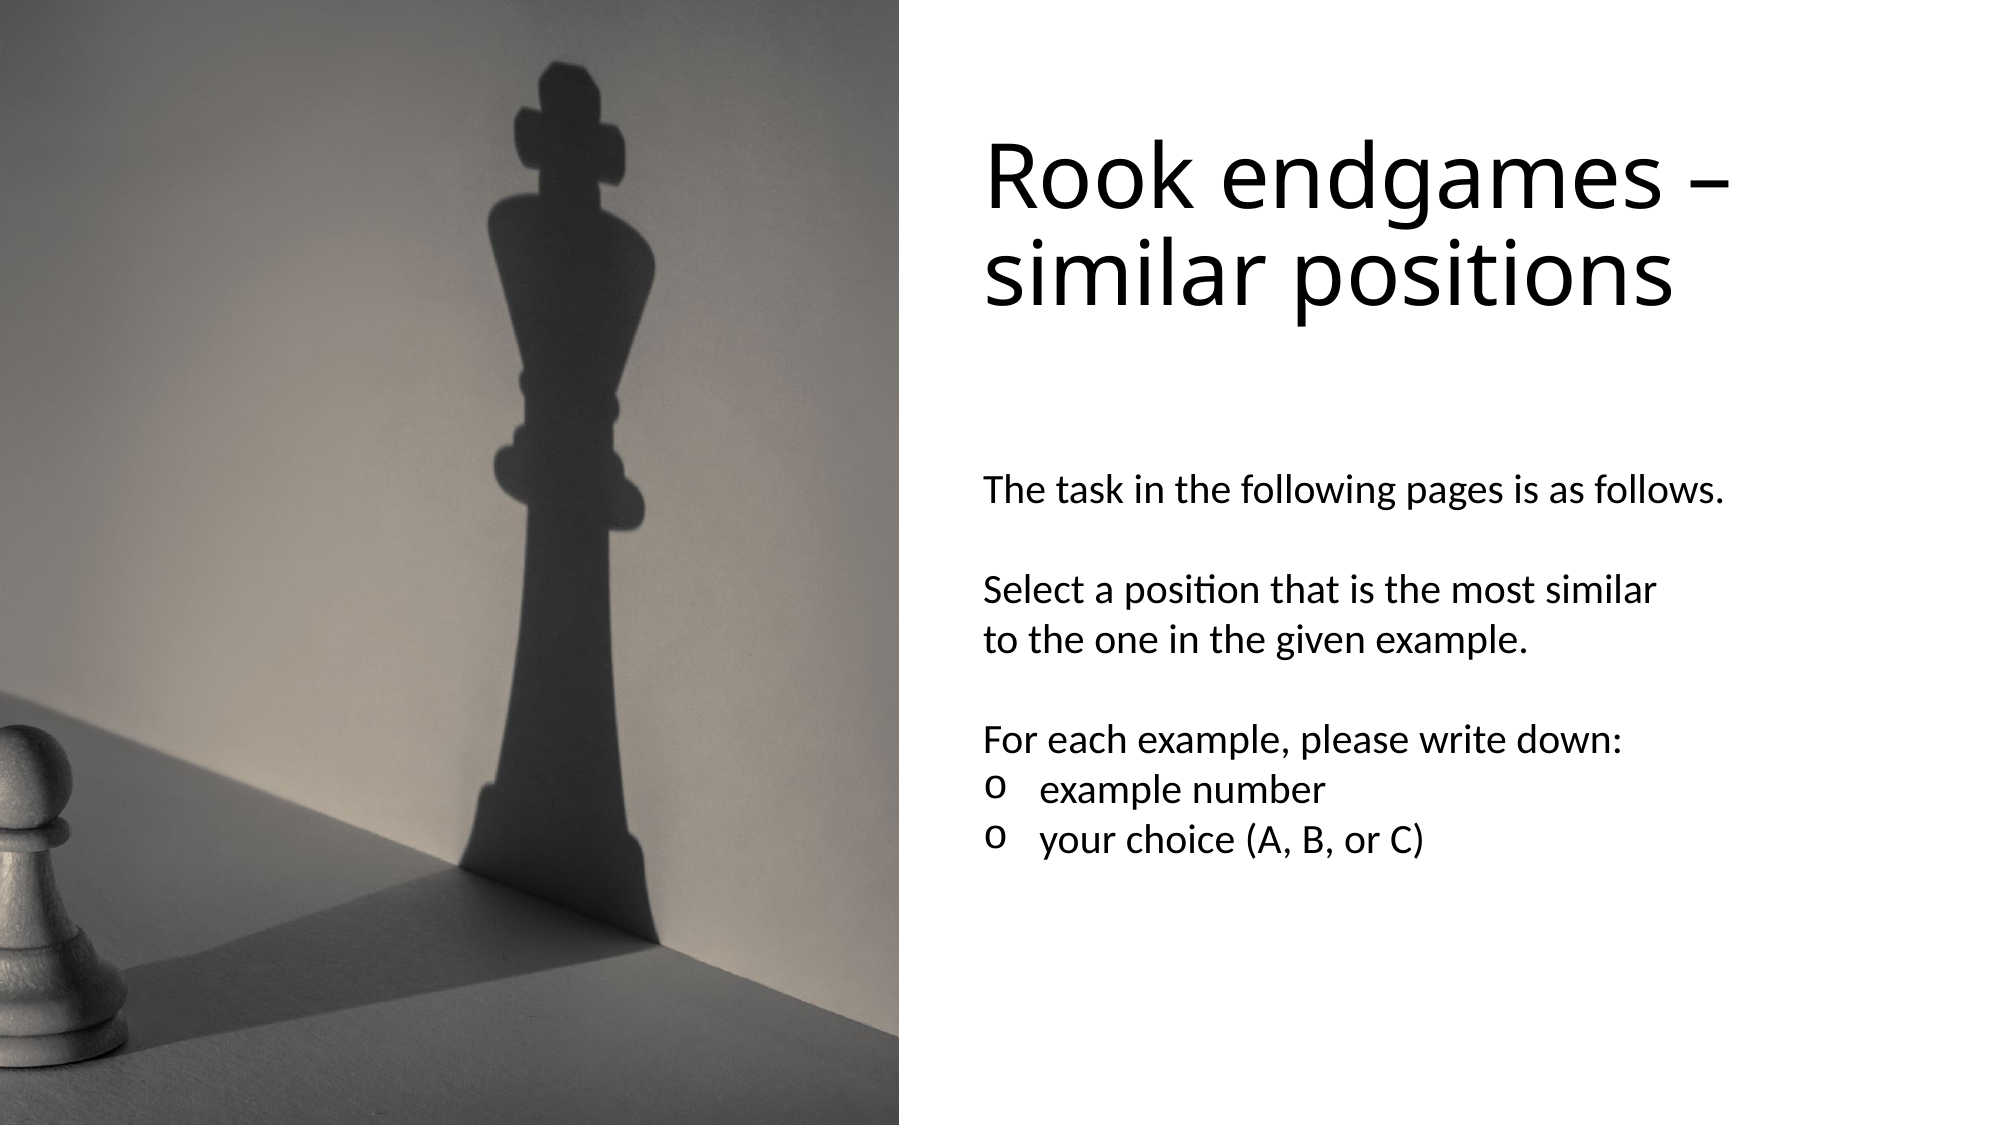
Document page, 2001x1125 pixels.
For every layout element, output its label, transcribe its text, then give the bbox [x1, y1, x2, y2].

text_box The task in the following pages is as follows. Select a position that is the most similar to the one in the given example. For each example, please write down: example number your choice (A, B, or C) [968, 454, 1858, 870]
title Rook endgames – similar positions [968, 54, 1825, 333]
picture [0, 0, 899, 1125]
